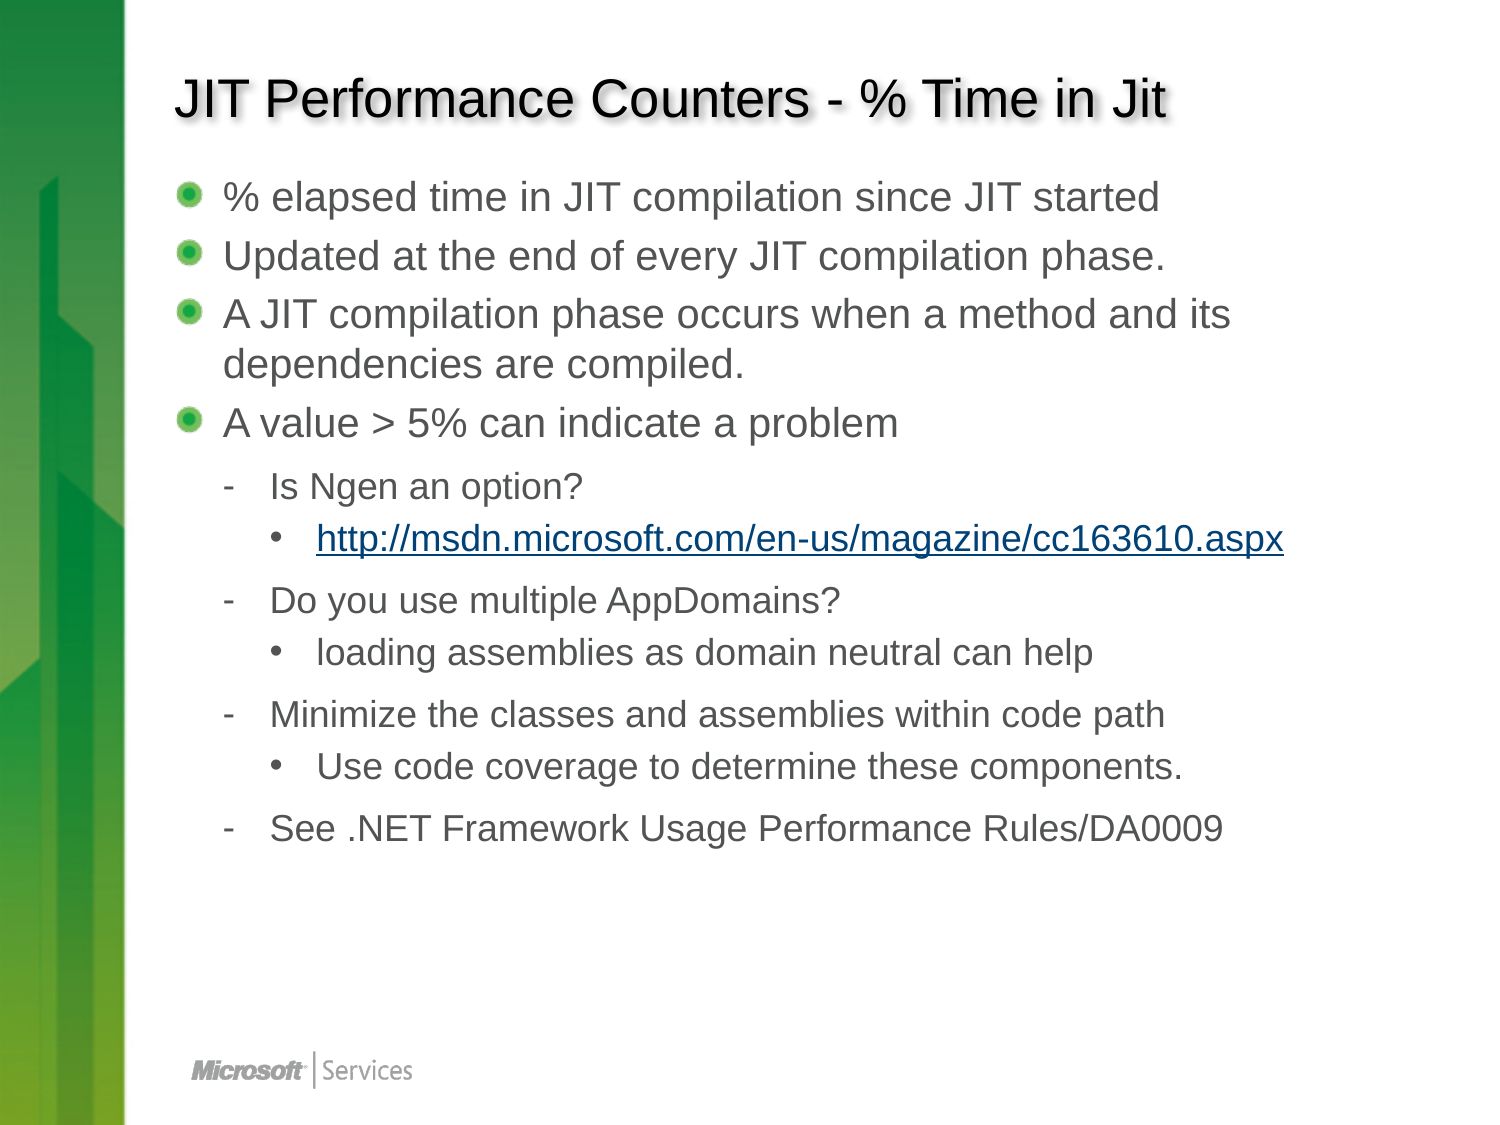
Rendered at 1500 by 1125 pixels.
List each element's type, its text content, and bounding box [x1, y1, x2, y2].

list % elapsed time in JIT compilation since JIT started Updated at the end of every JIT compilation phase. A JIT compilation phase occurs when a method and its dependencies are compiled. A value > 5% can indicate a problem Is Ngen an option? http://msdn.microsoft.com/en-us/magazine/cc163610.aspx Do you use multiple AppDomains? loading assemblies as domain neutral can help Minimize the classes and assemblies within code path Use code coverage to determine these components. See .NET Framework Usage Performance Rules/DA0009 [161, 162, 1438, 1013]
picture [0, 0, 1500, 1125]
title JIT Performance Counters - % Time in Jit [159, 56, 1262, 187]
